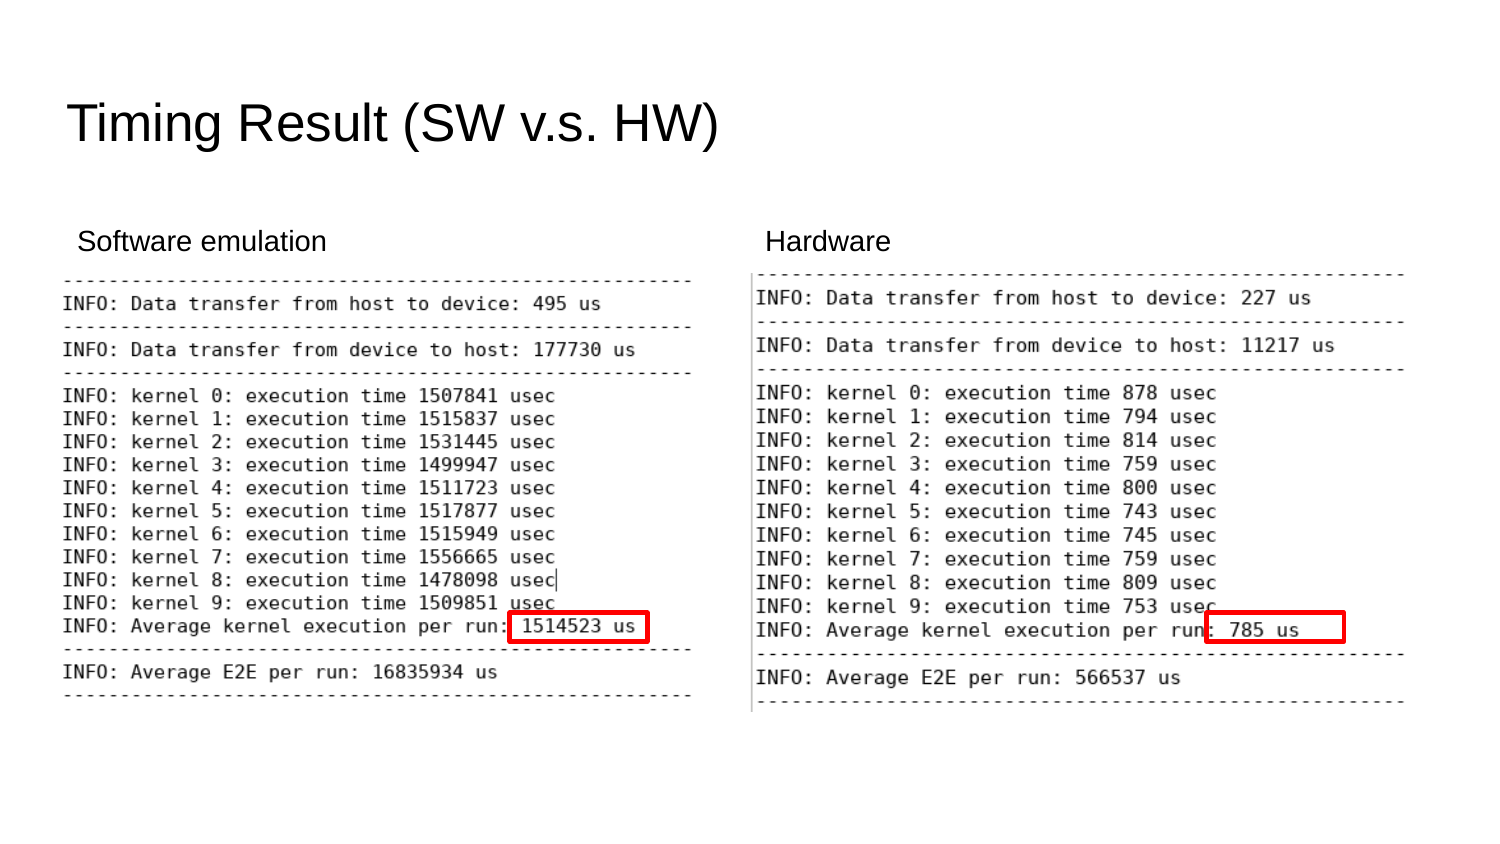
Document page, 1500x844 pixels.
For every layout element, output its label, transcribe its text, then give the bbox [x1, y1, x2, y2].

text_box Software emulation [62, 207, 417, 273]
title Timing Result (SW v.s. HW) [51, 72, 1449, 167]
picture [61, 277, 700, 708]
picture [749, 273, 1412, 712]
text_box Hardware [750, 207, 1105, 272]
